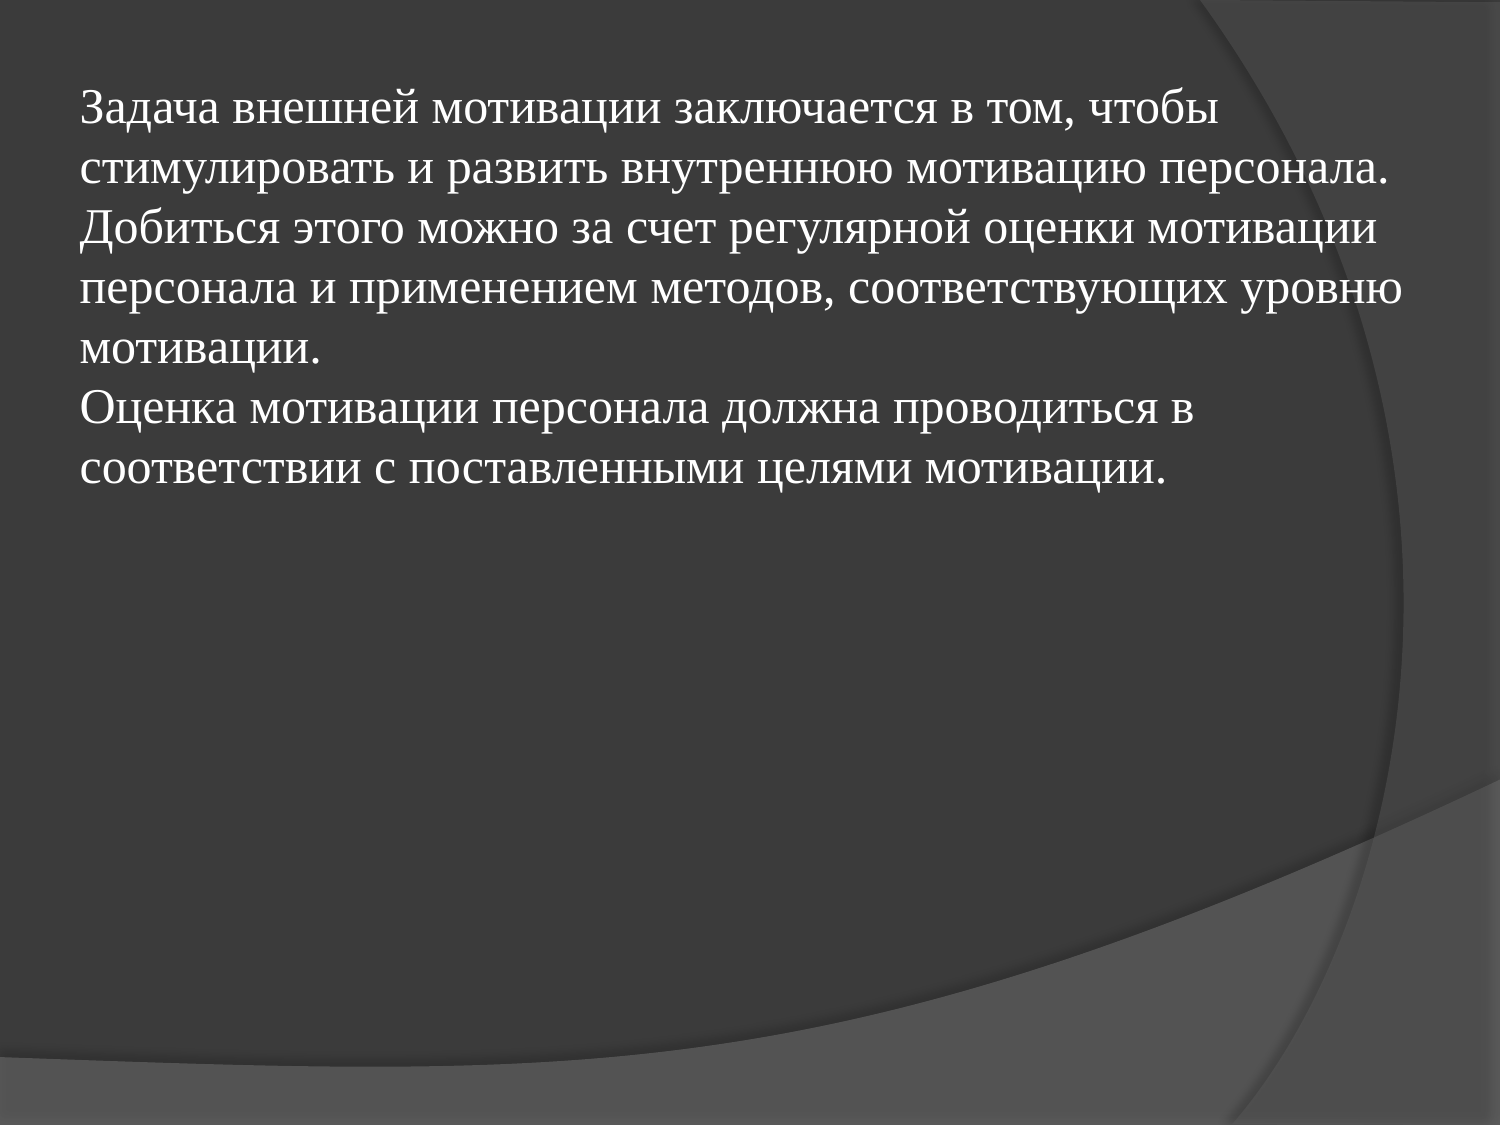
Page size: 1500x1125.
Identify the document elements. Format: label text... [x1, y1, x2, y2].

text_box Задача внешней мотивации заключается в том, чтобы стимулировать и развить внутреннюю мотивацию персонала. Добиться этого можно за счет регулярной оценки мотивации персонала и применением методов, соответствующих уровню мотивации. Оценка мотивации персонала должна проводиться в соответствии с поставленными целями мотивации. [64, 66, 1424, 502]
